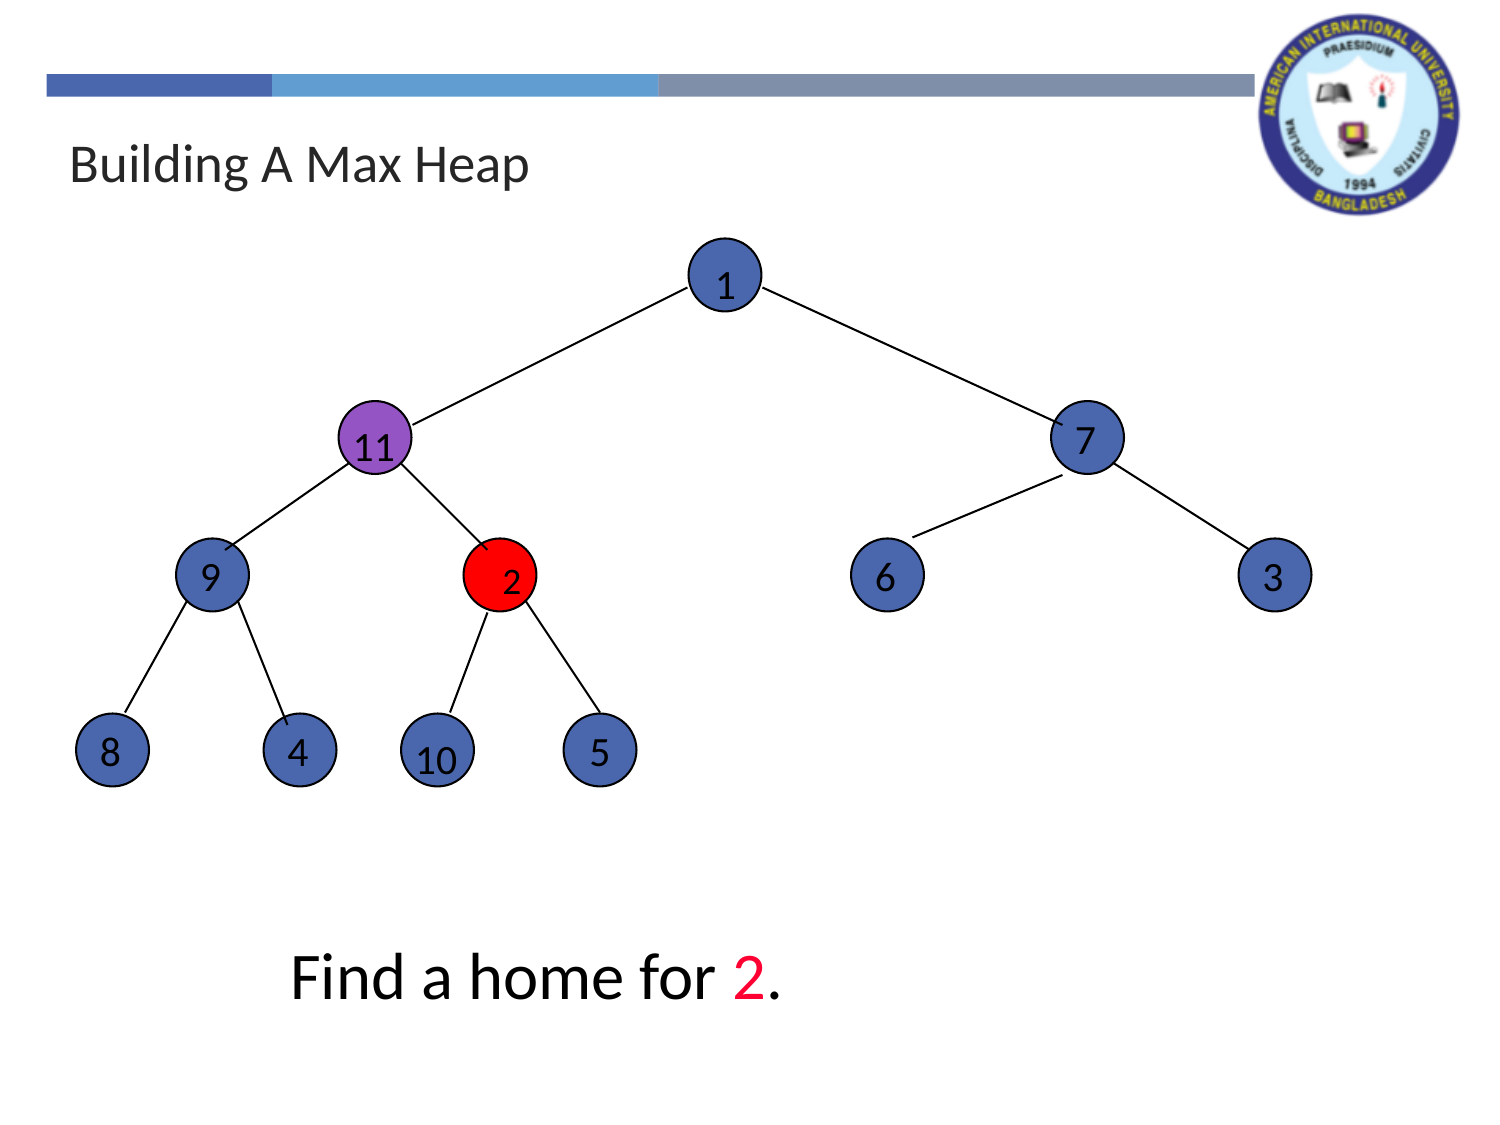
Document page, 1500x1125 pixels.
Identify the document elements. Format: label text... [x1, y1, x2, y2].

text_box 9 [184, 542, 237, 608]
text_box [97, 783, 128, 787]
text_box [176, 552, 184, 598]
text_box 2 [487, 549, 537, 610]
text_box 5 [563, 713, 637, 787]
text_box [137, 723, 149, 777]
text_box [872, 608, 903, 612]
text_box [688, 238, 751, 301]
text_box 8 [572, 775, 582, 783]
text_box [1112, 410, 1124, 465]
text_box 6 [859, 542, 912, 608]
text_box [76, 727, 84, 773]
text_box 11 [337, 412, 463, 478]
text_box 4 [272, 717, 324, 783]
text_box 10 [399, 725, 488, 791]
text_box 7 [409, 717, 420, 725]
text_box [912, 548, 924, 602]
text_box [872, 538, 903, 542]
text_box [237, 548, 249, 602]
text_box 8 [84, 717, 137, 783]
text_box [284, 783, 316, 787]
text_box 3 [1247, 542, 1299, 608]
text_box [197, 608, 228, 612]
text_box [97, 713, 128, 717]
text_box Find a home for 2. [275, 924, 1225, 1020]
text_box [197, 538, 228, 542]
text_box [1051, 414, 1059, 461]
text_box [411, 713, 464, 725]
text_box [324, 722, 337, 778]
text_box 8 [572, 717, 582, 725]
text_box [348, 401, 402, 412]
text_box [1299, 547, 1312, 603]
text_box [1238, 551, 1247, 599]
text_box Building A Max Heap [55, 119, 1129, 201]
text_box [263, 726, 272, 774]
text_box 1 [699, 249, 838, 316]
text_box 7 [1059, 404, 1112, 471]
text_box [1259, 538, 1291, 542]
picture [1254, 9, 1465, 221]
text_box [1259, 608, 1291, 612]
text_box [284, 713, 316, 717]
text_box [463, 538, 526, 609]
text_box [851, 552, 859, 598]
